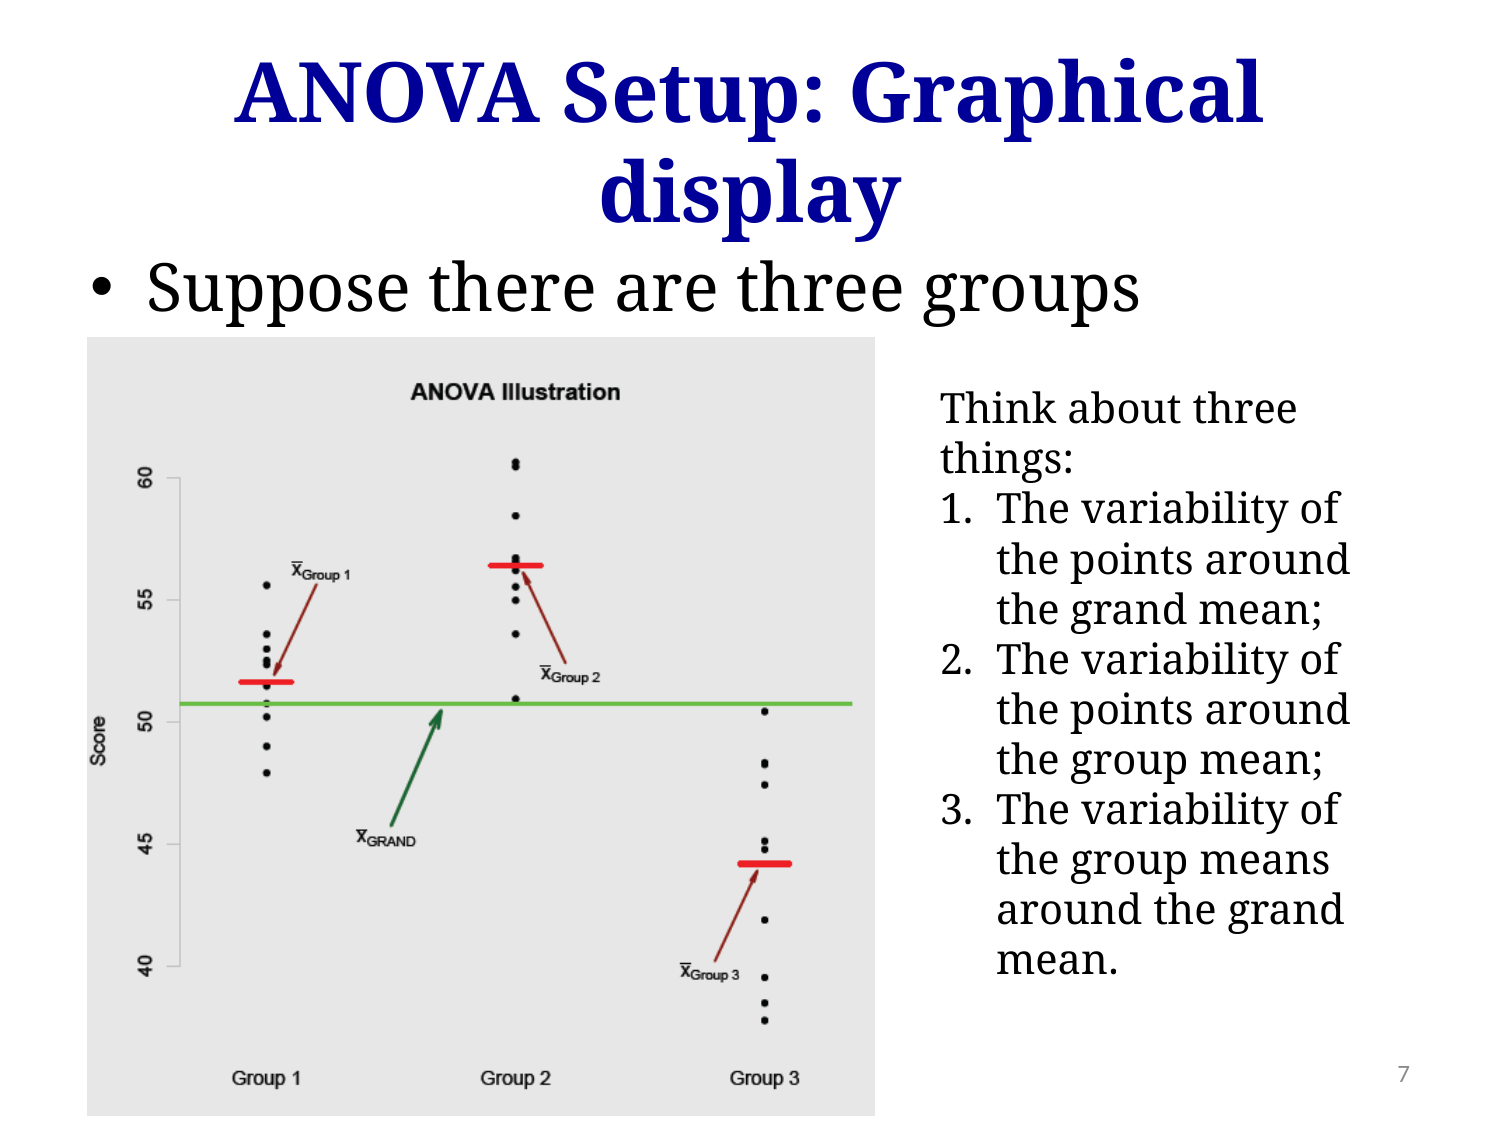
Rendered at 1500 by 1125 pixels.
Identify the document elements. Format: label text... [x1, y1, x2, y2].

text_box Think about three things: The variability of the points around the grand mean; The variability of the points around the group mean; The variability of the group means around the grand mean. [924, 374, 1413, 990]
slide_number 7 [1074, 1042, 1425, 1103]
picture [87, 337, 876, 1116]
list Suppose there are three groups [75, 237, 1425, 980]
title ANOVA Setup: Graphical display [75, 45, 1425, 233]
